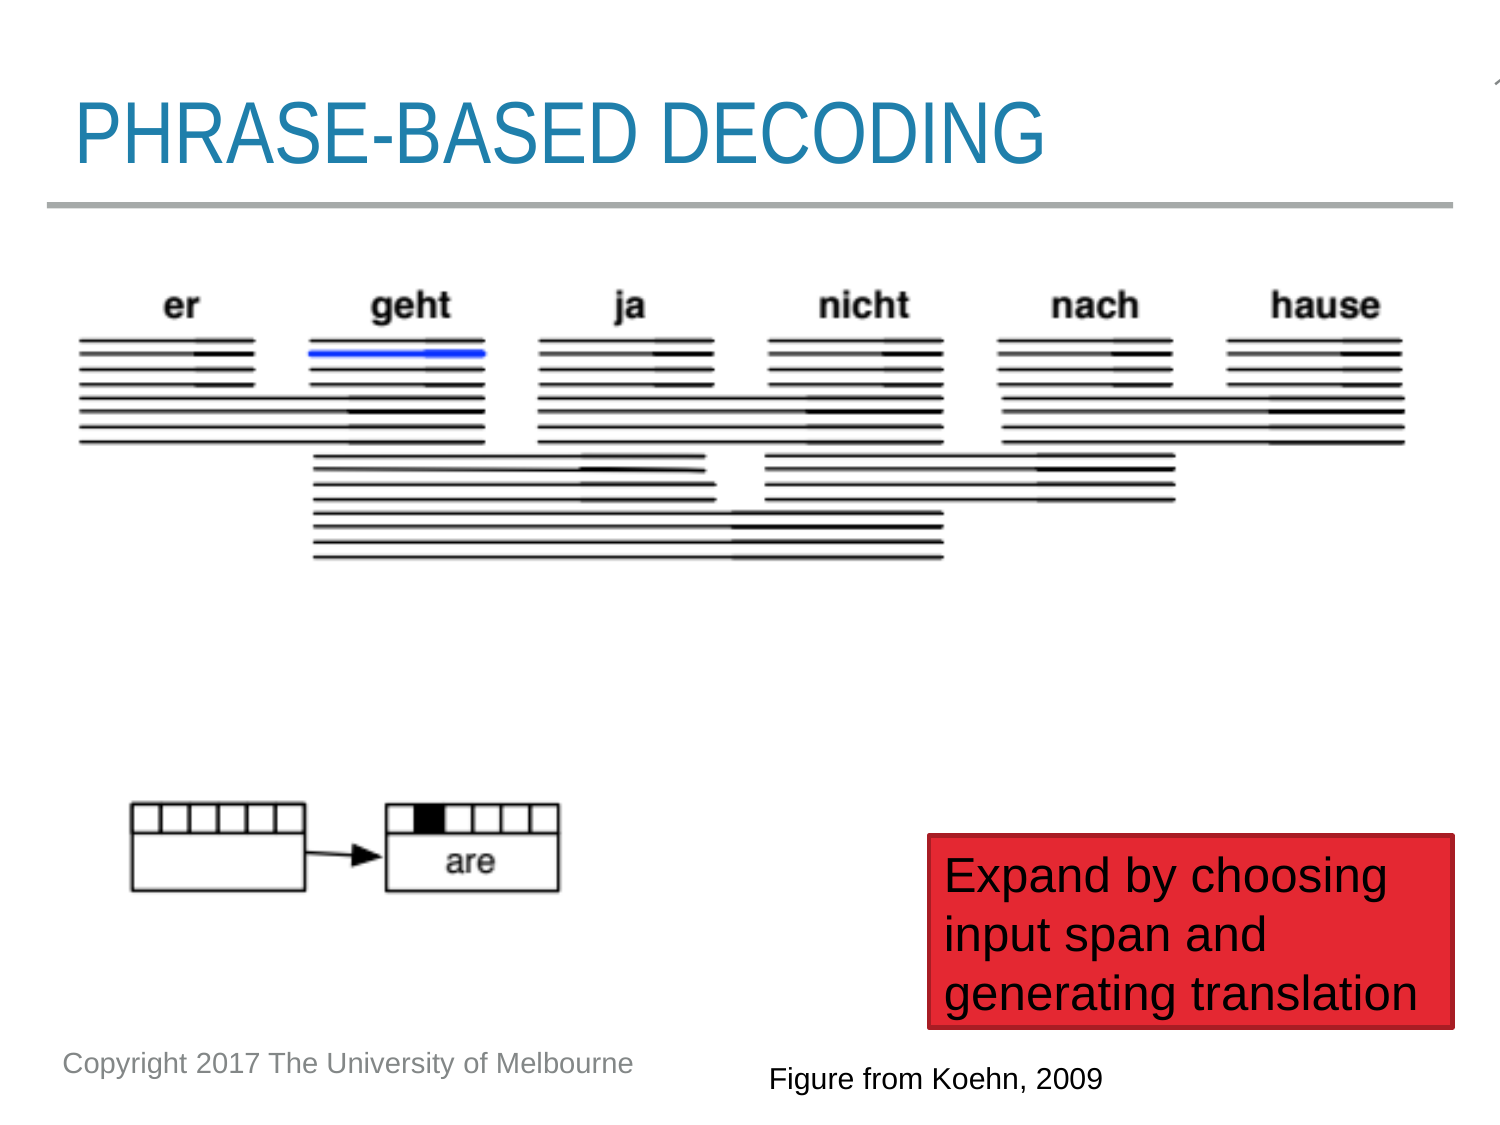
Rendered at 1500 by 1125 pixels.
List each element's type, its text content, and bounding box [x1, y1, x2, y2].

text_box Expand by choosing input span and generating translation [927, 833, 1455, 1030]
text_box Figure from Koehn, 2009 [754, 1051, 1500, 1103]
title Phrase-based Decoding [65, 0, 1474, 190]
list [44, 249, 1434, 919]
